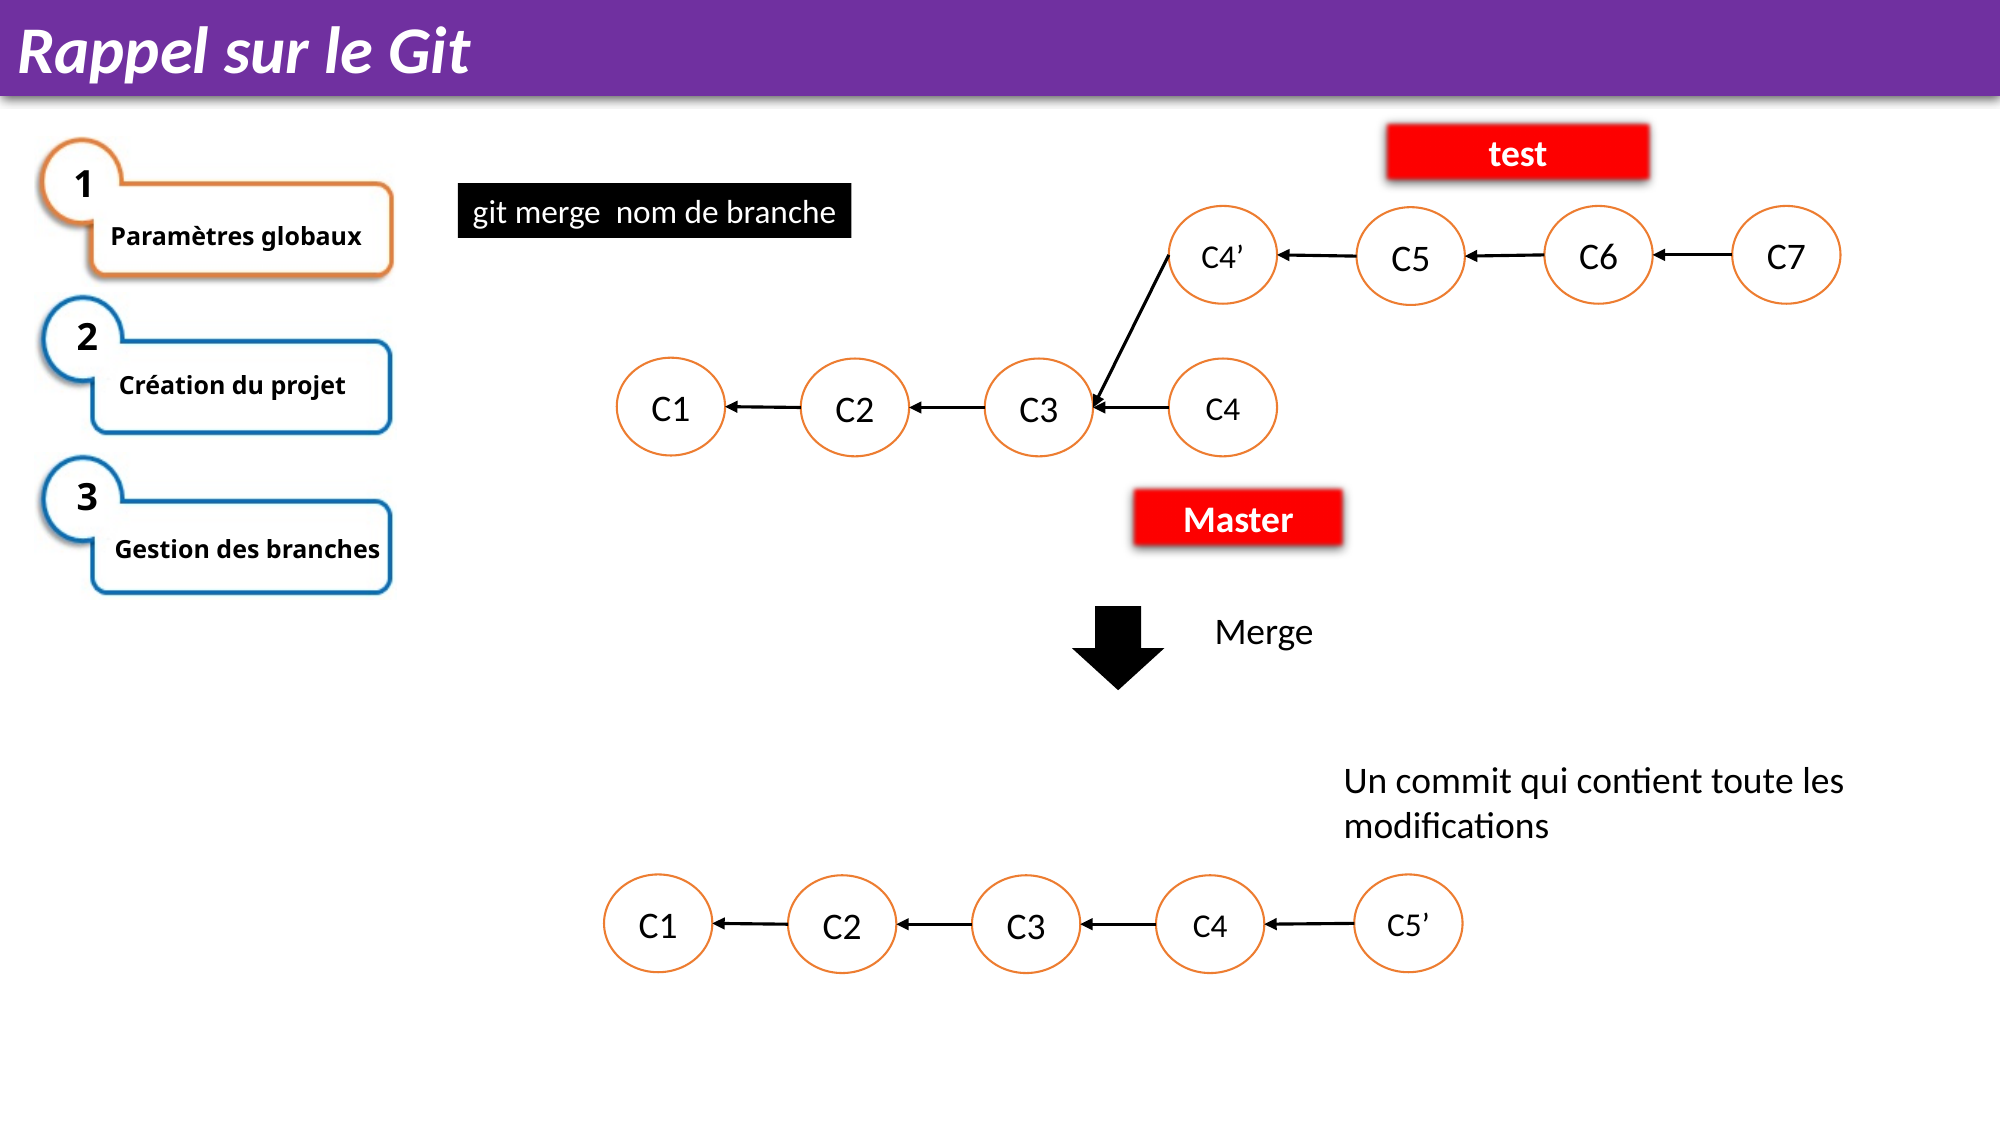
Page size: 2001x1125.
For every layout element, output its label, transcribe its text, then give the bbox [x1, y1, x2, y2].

text_box test [1390, 126, 1646, 176]
text_box C5’ [1353, 873, 1464, 974]
text_box C5 [1355, 206, 1466, 306]
text_box C2 [799, 357, 911, 458]
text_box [1093, 254, 1169, 408]
text_box C3 [983, 357, 1095, 458]
text_box C1 [615, 356, 727, 457]
text_box [0, 0, 2000, 96]
text_box C6 [1543, 204, 1654, 305]
picture [33, 292, 397, 440]
text_box C4’ [1167, 204, 1279, 305]
text_box Merge [1199, 599, 1329, 660]
text_box [1069, 605, 1168, 692]
text_box C4 [1155, 874, 1266, 975]
text_box C2 [787, 874, 898, 975]
picture [33, 452, 397, 600]
text_box Rappel sur le Git [2, 0, 486, 95]
picture [33, 136, 397, 287]
text_box Master [1137, 492, 1340, 542]
text_box git merge nom de branche [457, 183, 852, 238]
text_box C4 [1167, 357, 1279, 458]
text_box C1 [602, 873, 714, 974]
text_box C7 [1731, 204, 1842, 305]
text_box C3 [970, 874, 1082, 975]
text_box Un commit qui contient toute les modifications [1328, 748, 1869, 854]
